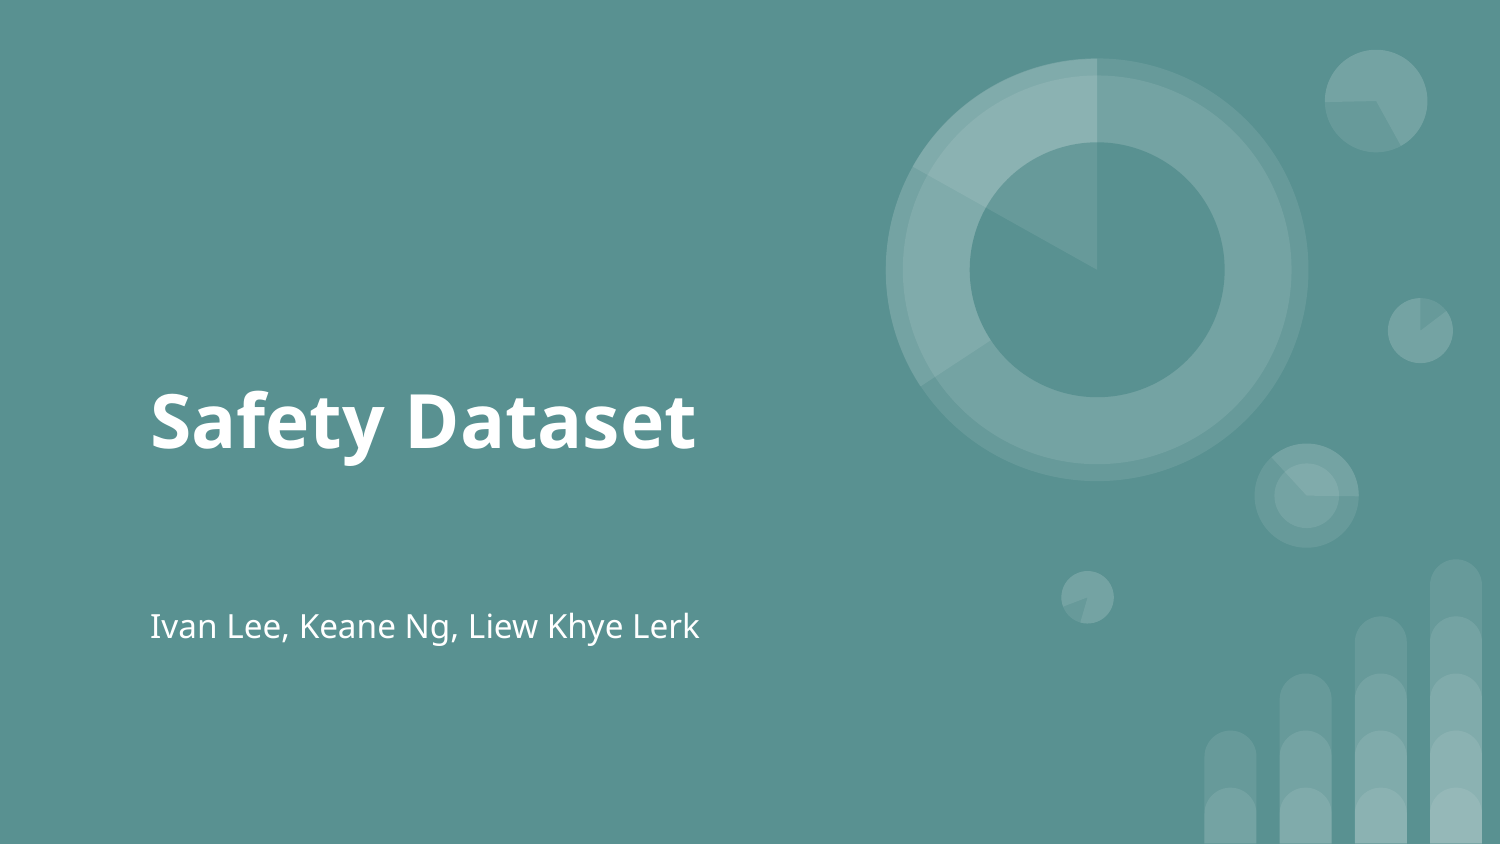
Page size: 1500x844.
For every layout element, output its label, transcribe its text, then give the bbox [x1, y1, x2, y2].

title Safety Dataset [135, 264, 834, 572]
subtitle Ivan Lee, Keane Ng, Liew Khye Lerk [135, 589, 834, 704]
